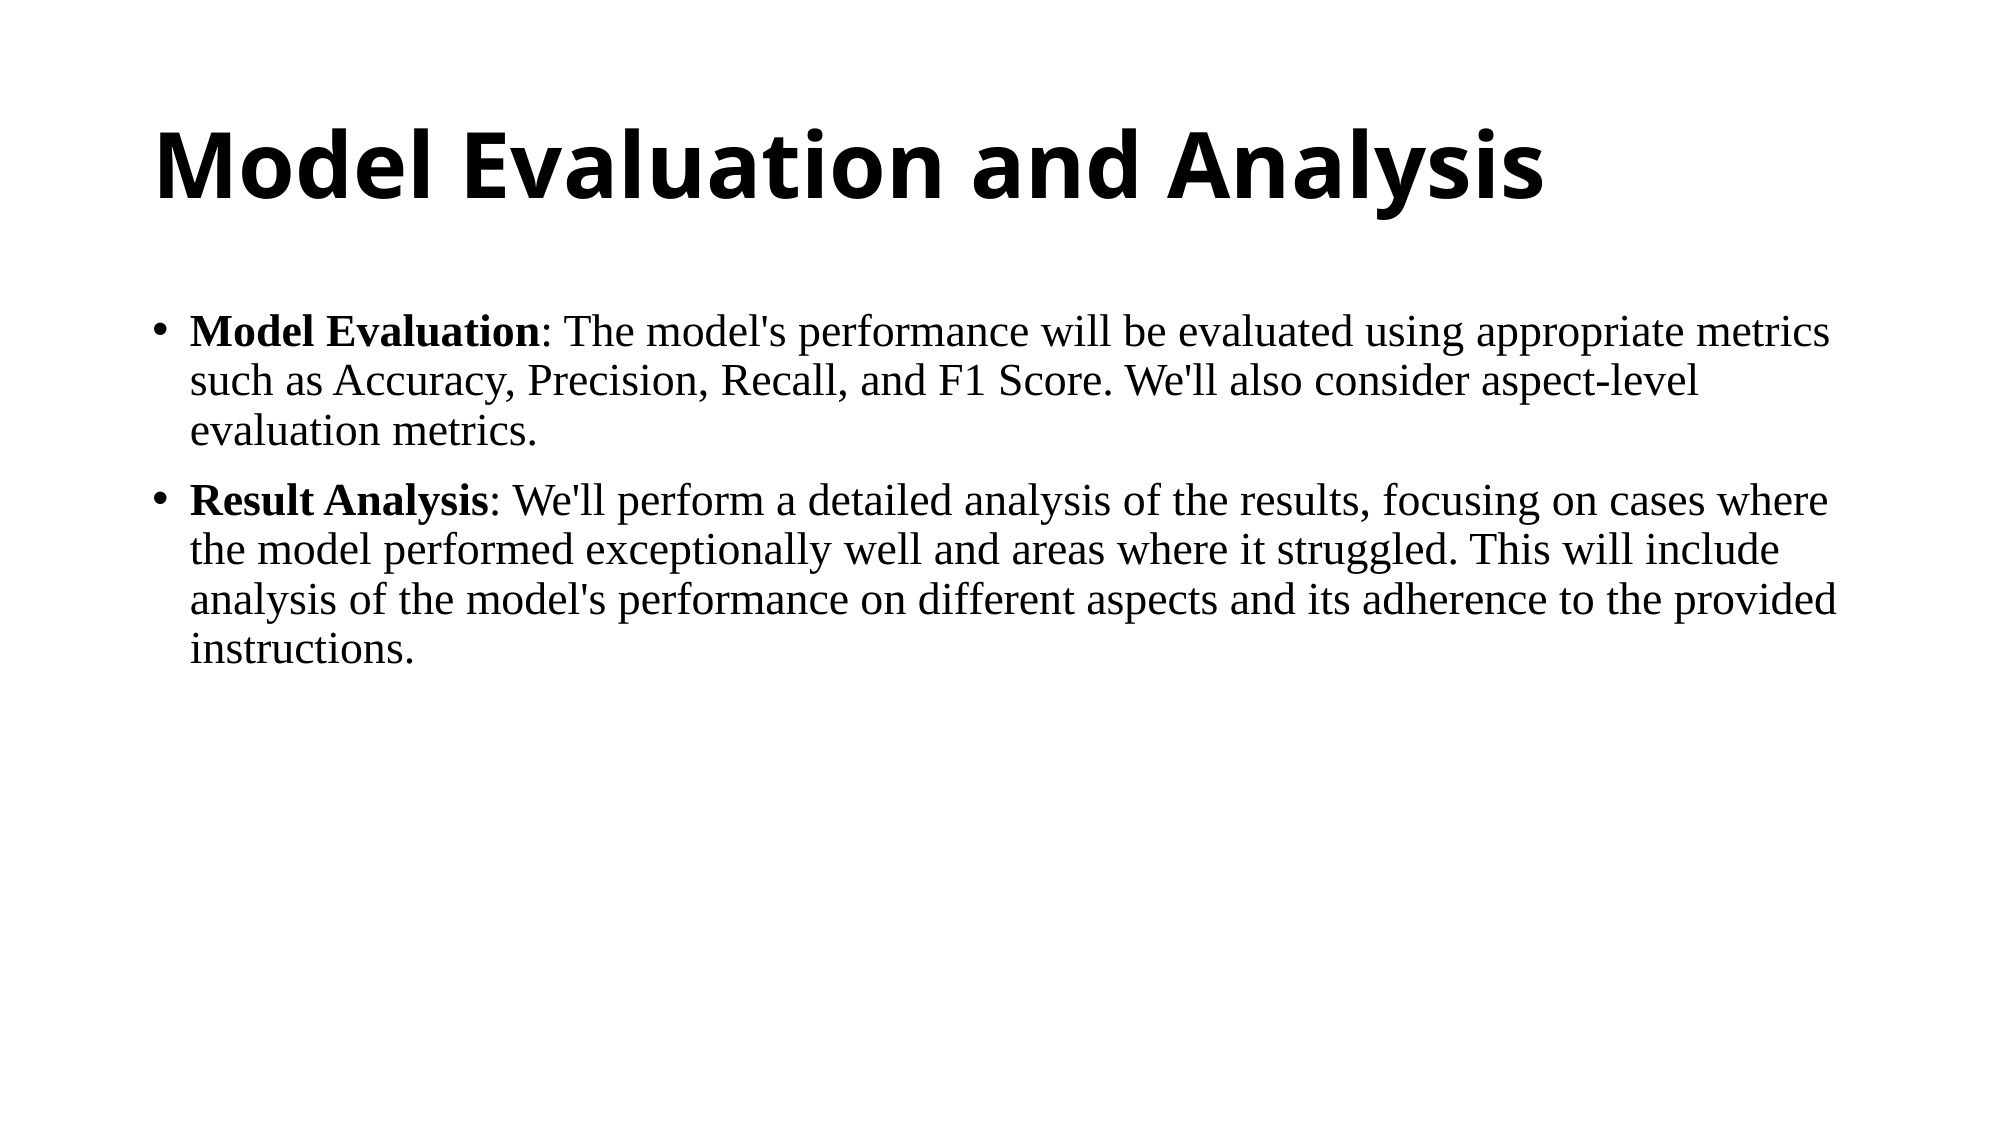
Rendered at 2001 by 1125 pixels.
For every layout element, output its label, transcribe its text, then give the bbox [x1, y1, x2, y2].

list Model Evaluation: The model's performance will be evaluated using appropriate metrics such as Accuracy, Precision, Recall, and F1 Score. We'll also consider aspect-level evaluation metrics. Result Analysis: We'll perform a detailed analysis of the results, focusing on cases where the model performed exceptionally well and areas where it struggled. This will include analysis of the model's performance on different aspects and its adherence to the provided instructions. [137, 299, 1863, 1014]
title Model Evaluation and Analysis [137, 59, 1863, 278]
